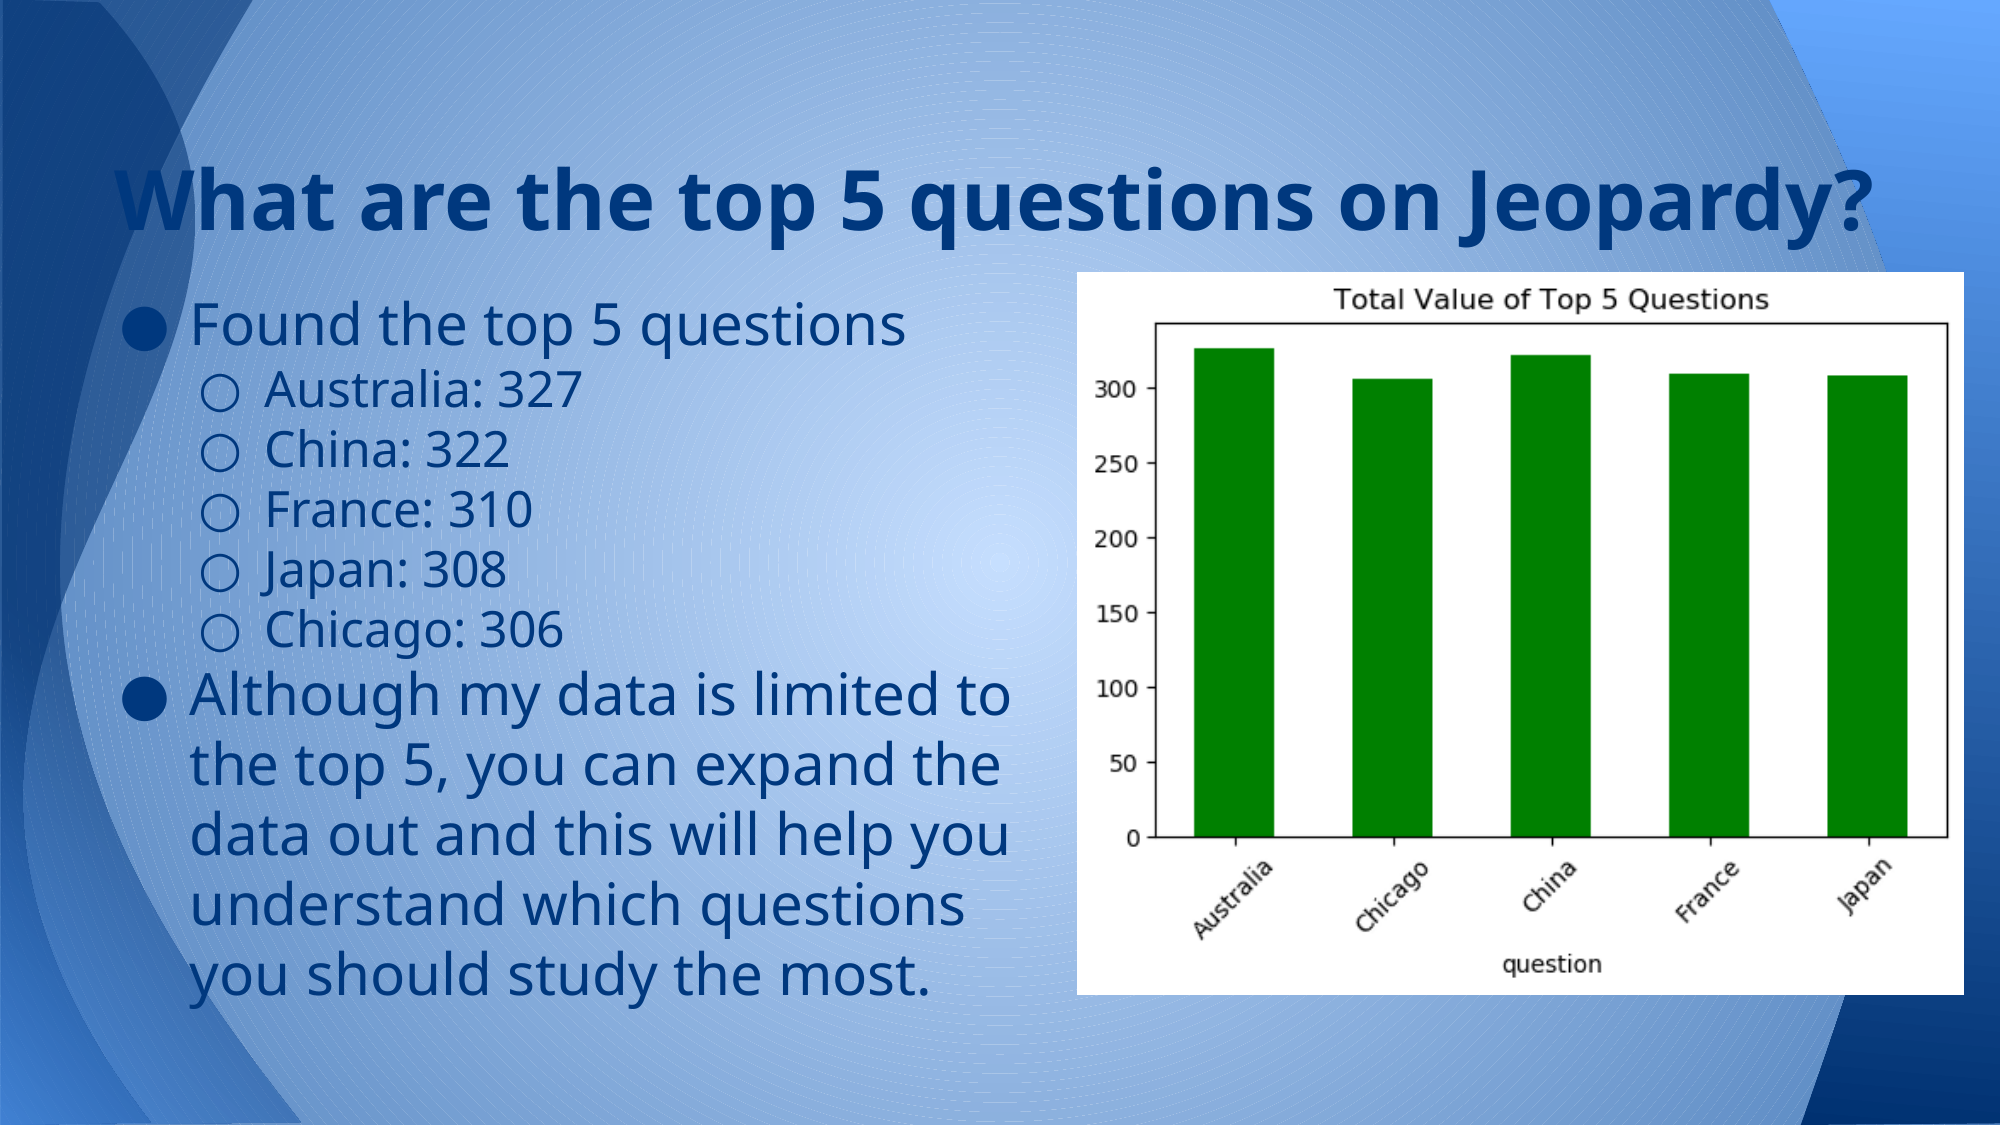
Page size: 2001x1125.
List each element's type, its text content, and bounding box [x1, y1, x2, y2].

picture [1077, 271, 1964, 995]
list Found the top 5 questions Australia: 327 China: 322 France: 310 Japan: 308 Chicago: 306 Although my data is limited to the top 5, you can expand the data out and this will help you understand which questions you should study the most. [99, 272, 1078, 1067]
title What are the top 5 questions on Jeopardy? [99, 45, 1900, 263]
